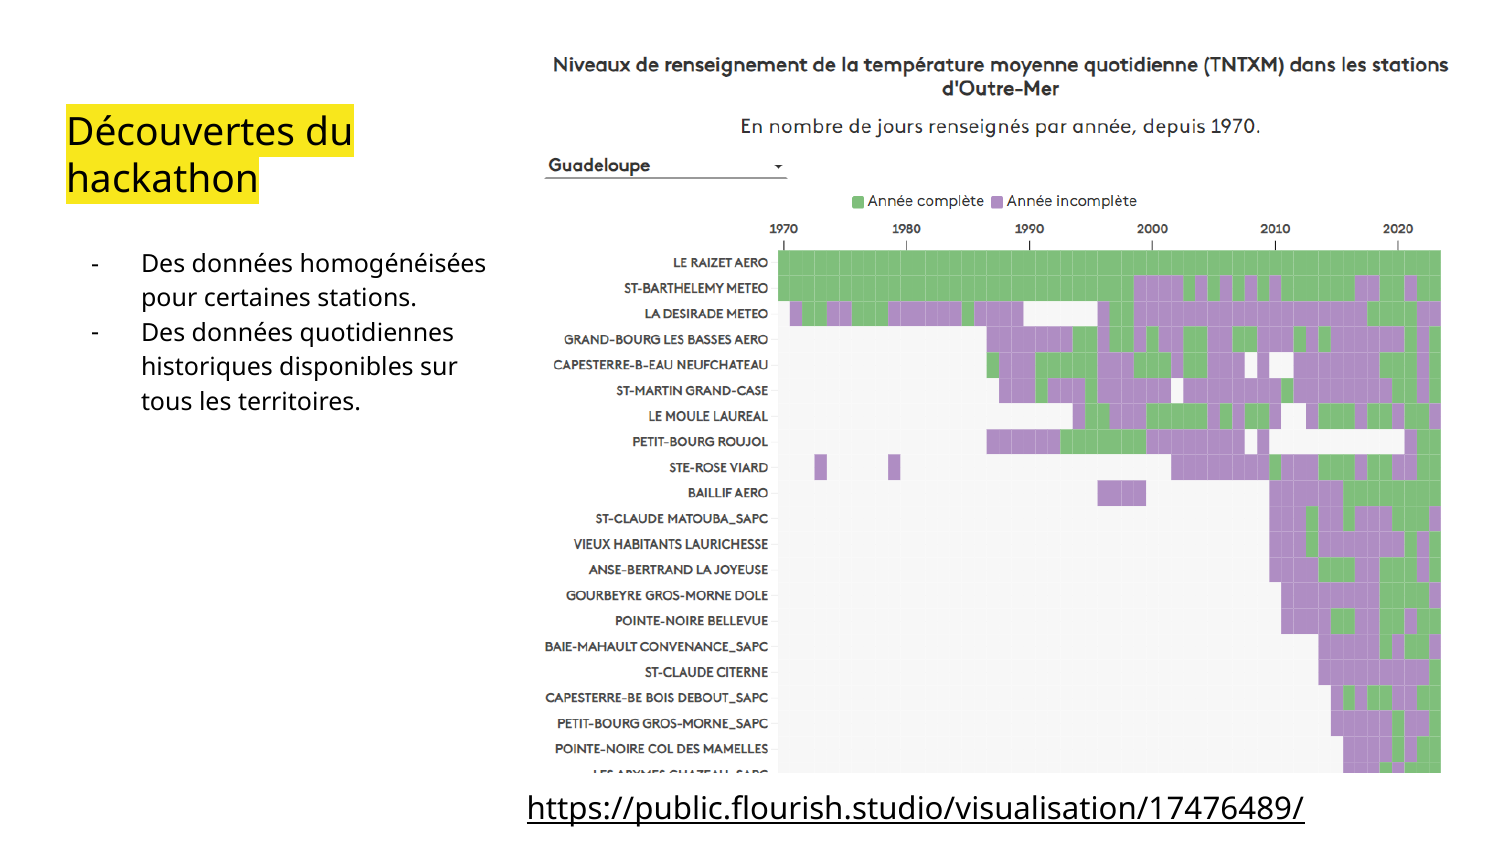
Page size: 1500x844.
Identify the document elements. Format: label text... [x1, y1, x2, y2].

text_box https://public.flourish.studio/visualisation/17476489/ [511, 772, 1500, 811]
title Découvertes du hackathon [51, 91, 512, 216]
list Des données homogénéisées pour certaines stations. Des données quotidiennes historiques disponibles sur tous les territoires. [51, 227, 512, 750]
picture [533, 38, 1472, 774]
